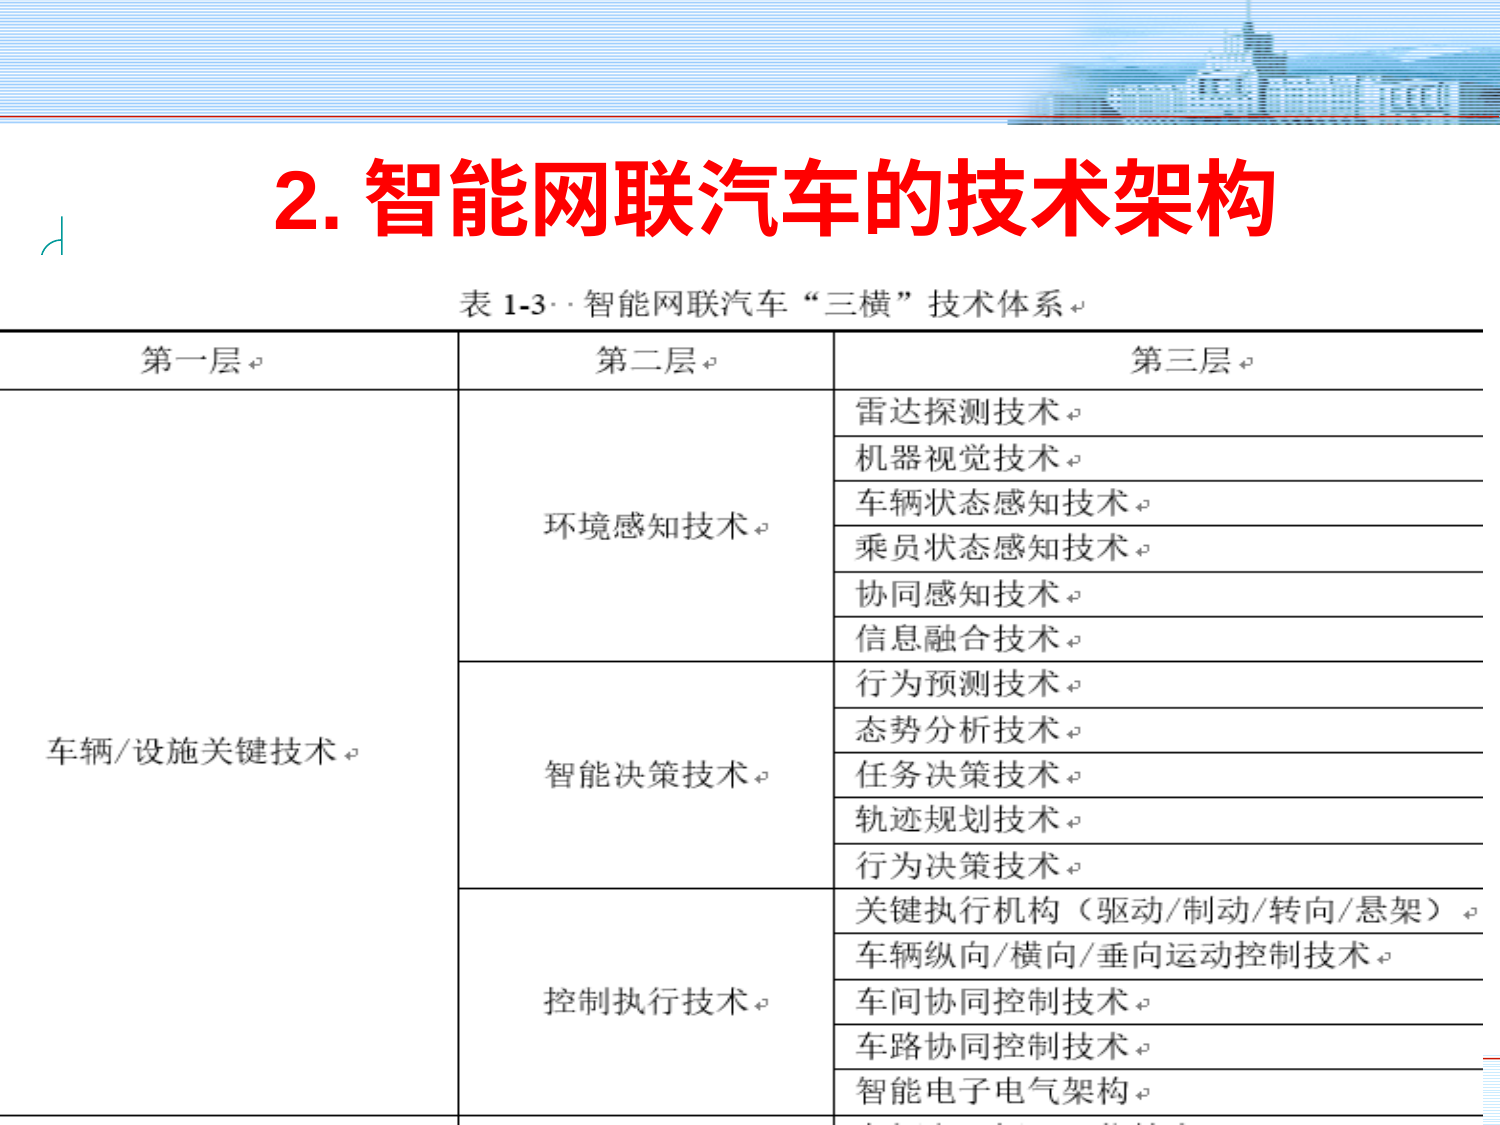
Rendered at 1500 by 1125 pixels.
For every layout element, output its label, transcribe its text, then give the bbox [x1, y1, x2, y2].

picture [0, 0, 1500, 125]
picture [0, 255, 1483, 1125]
title 2.智能网联汽车的技术架构 [52, 136, 1500, 256]
